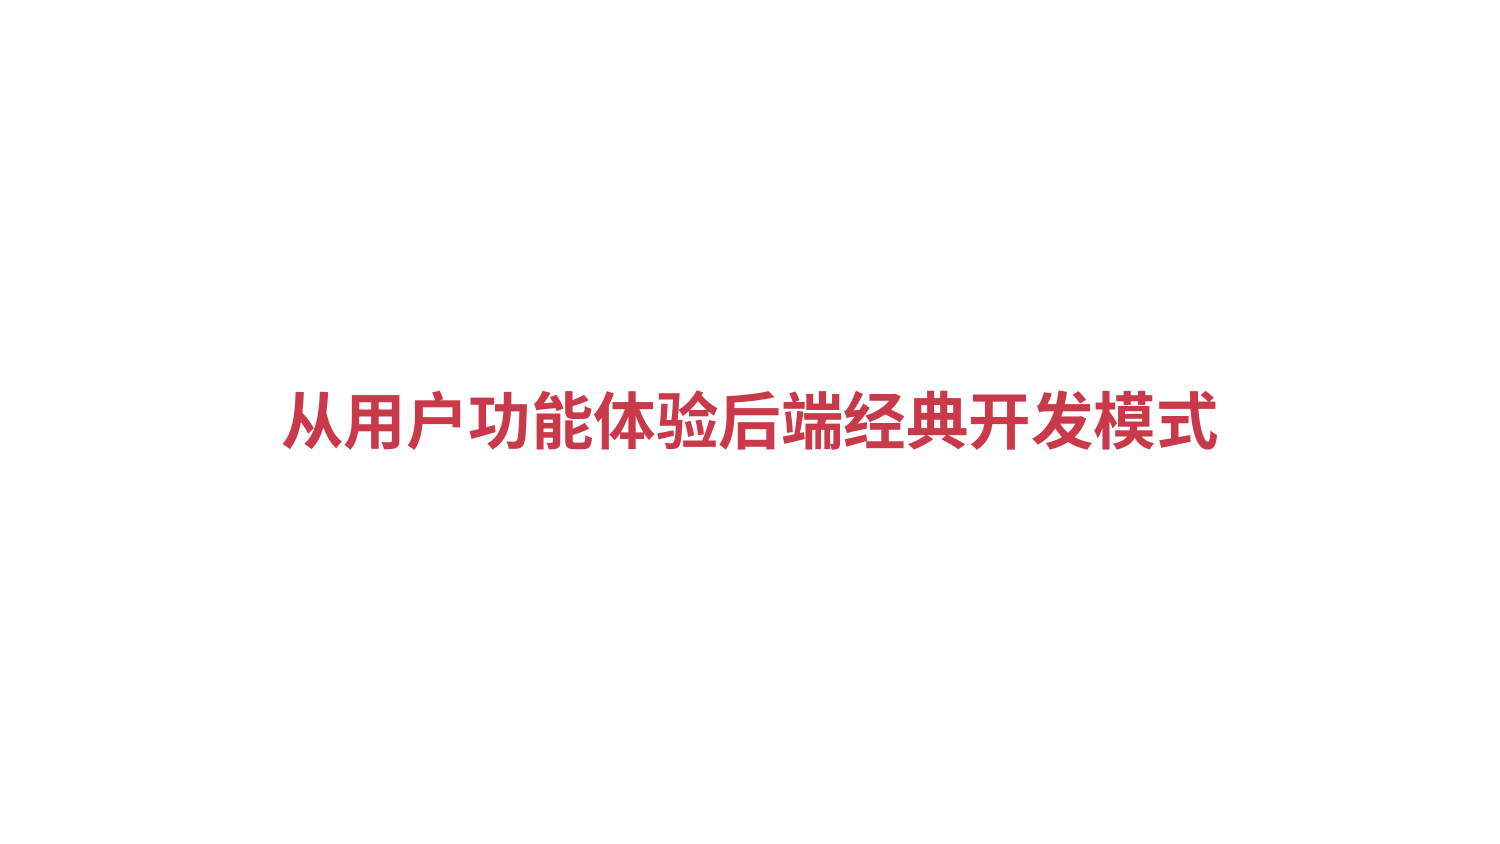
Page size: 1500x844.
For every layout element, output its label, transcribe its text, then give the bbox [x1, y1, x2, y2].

text_box 从用户功能体验后端经典开发模式 [0, 374, 1500, 465]
